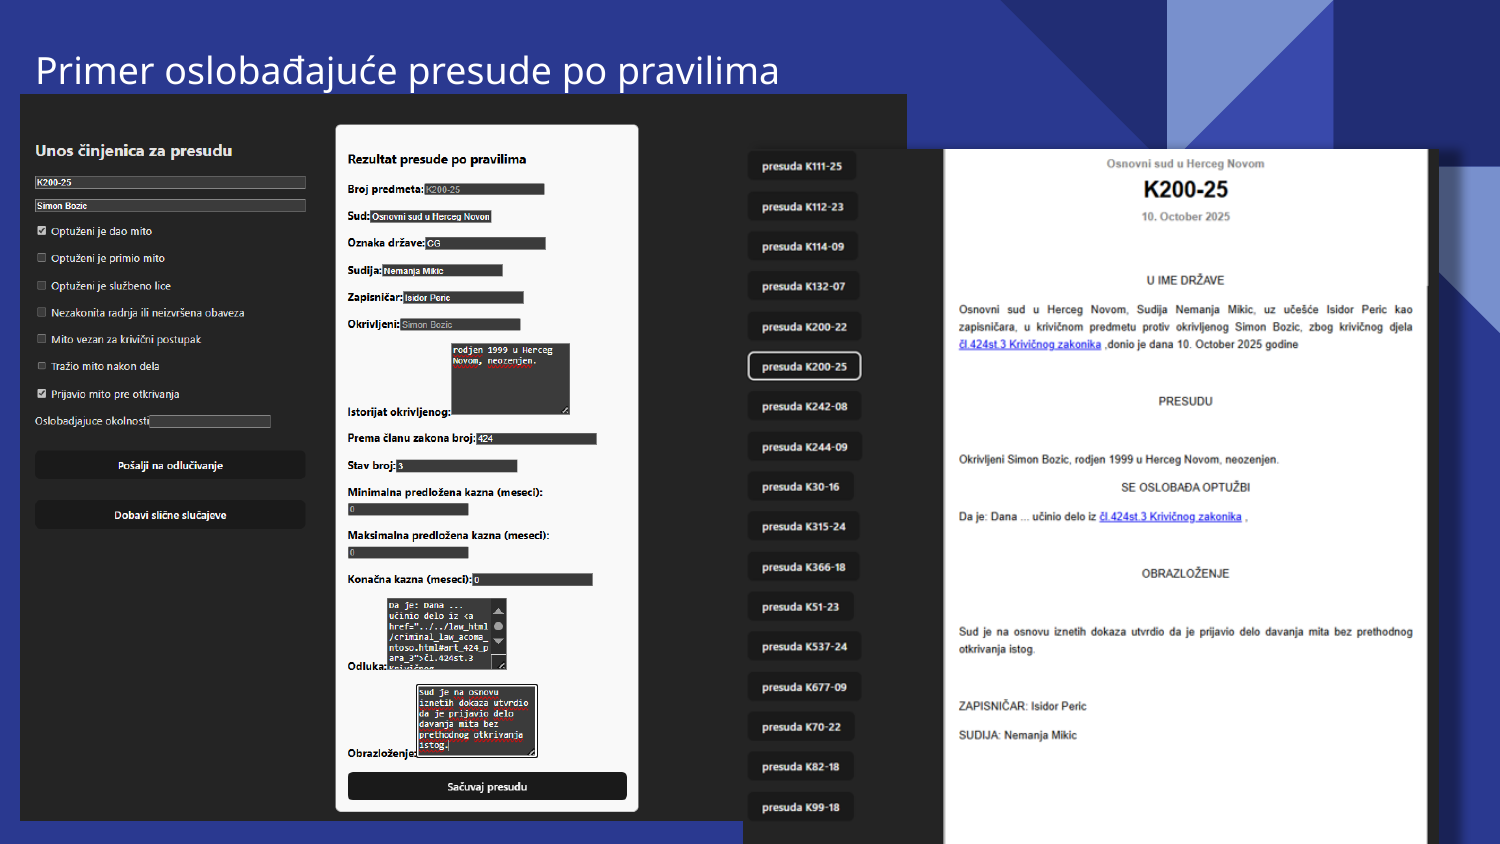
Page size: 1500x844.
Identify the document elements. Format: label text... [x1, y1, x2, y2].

subtitle Primer oslobađajuće presude po pravilima [20, 24, 1080, 124]
picture [19, 94, 1440, 844]
